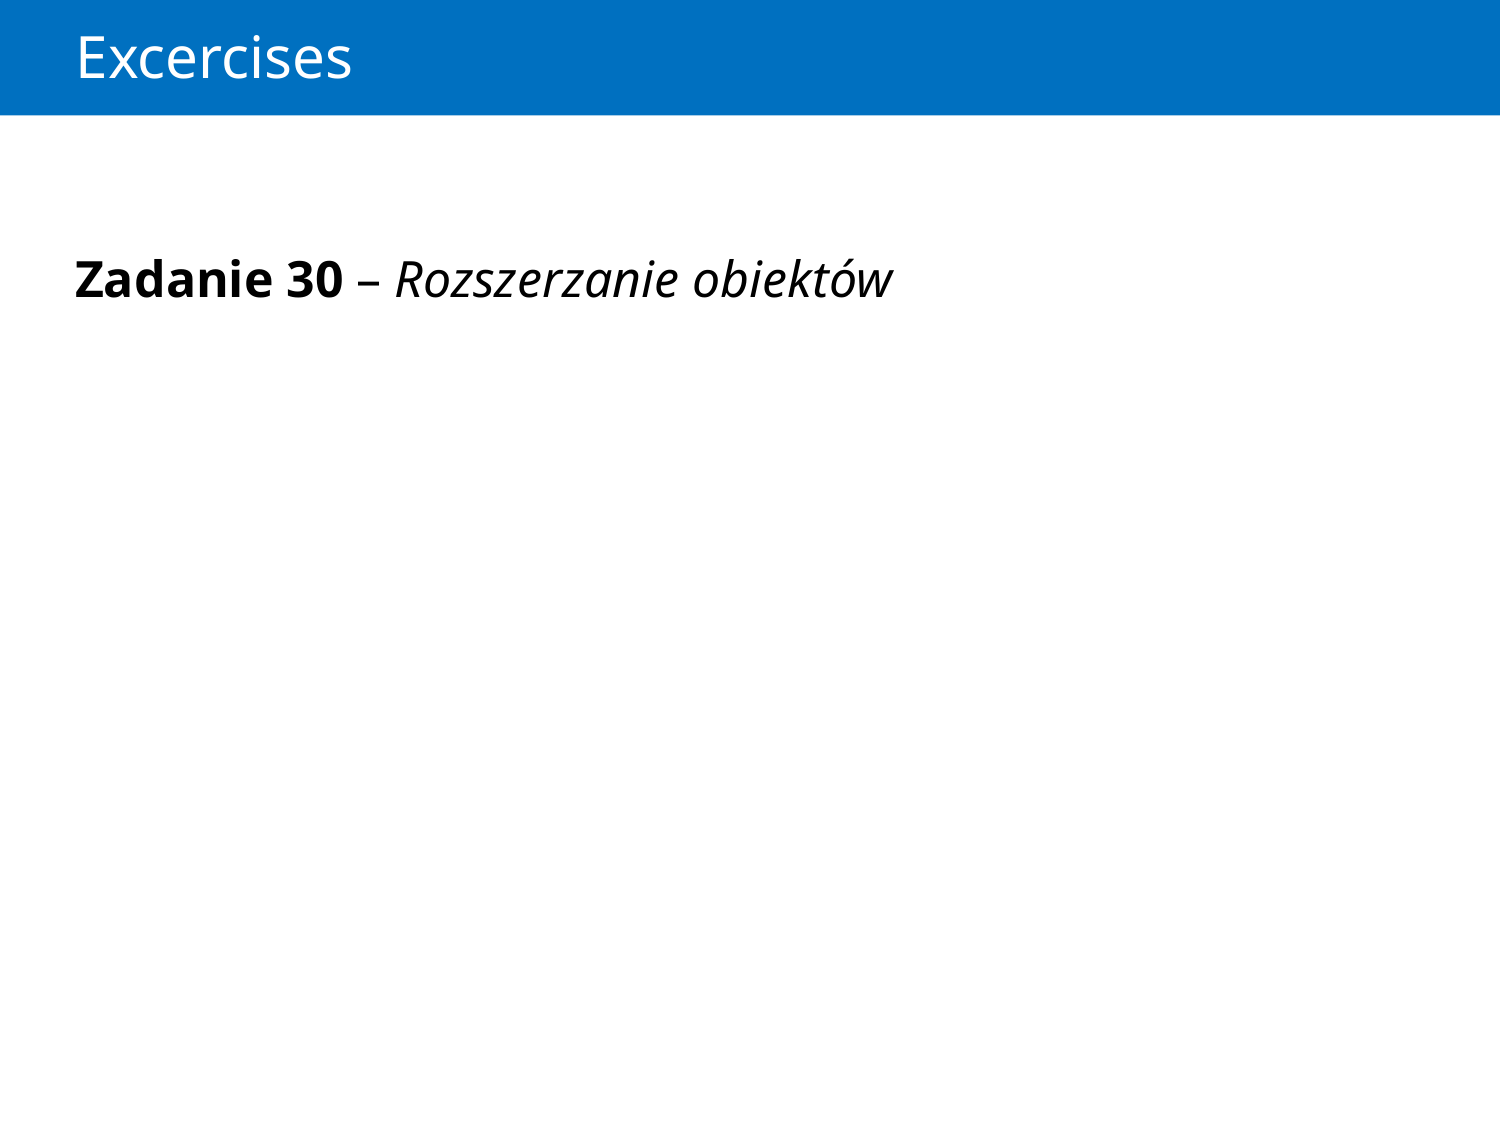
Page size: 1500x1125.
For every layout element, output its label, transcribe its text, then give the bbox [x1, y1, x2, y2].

title Excercises [75, 0, 1351, 122]
text_box Zadanie 30 – Rozszerzanie obiektów [75, 235, 1463, 1005]
